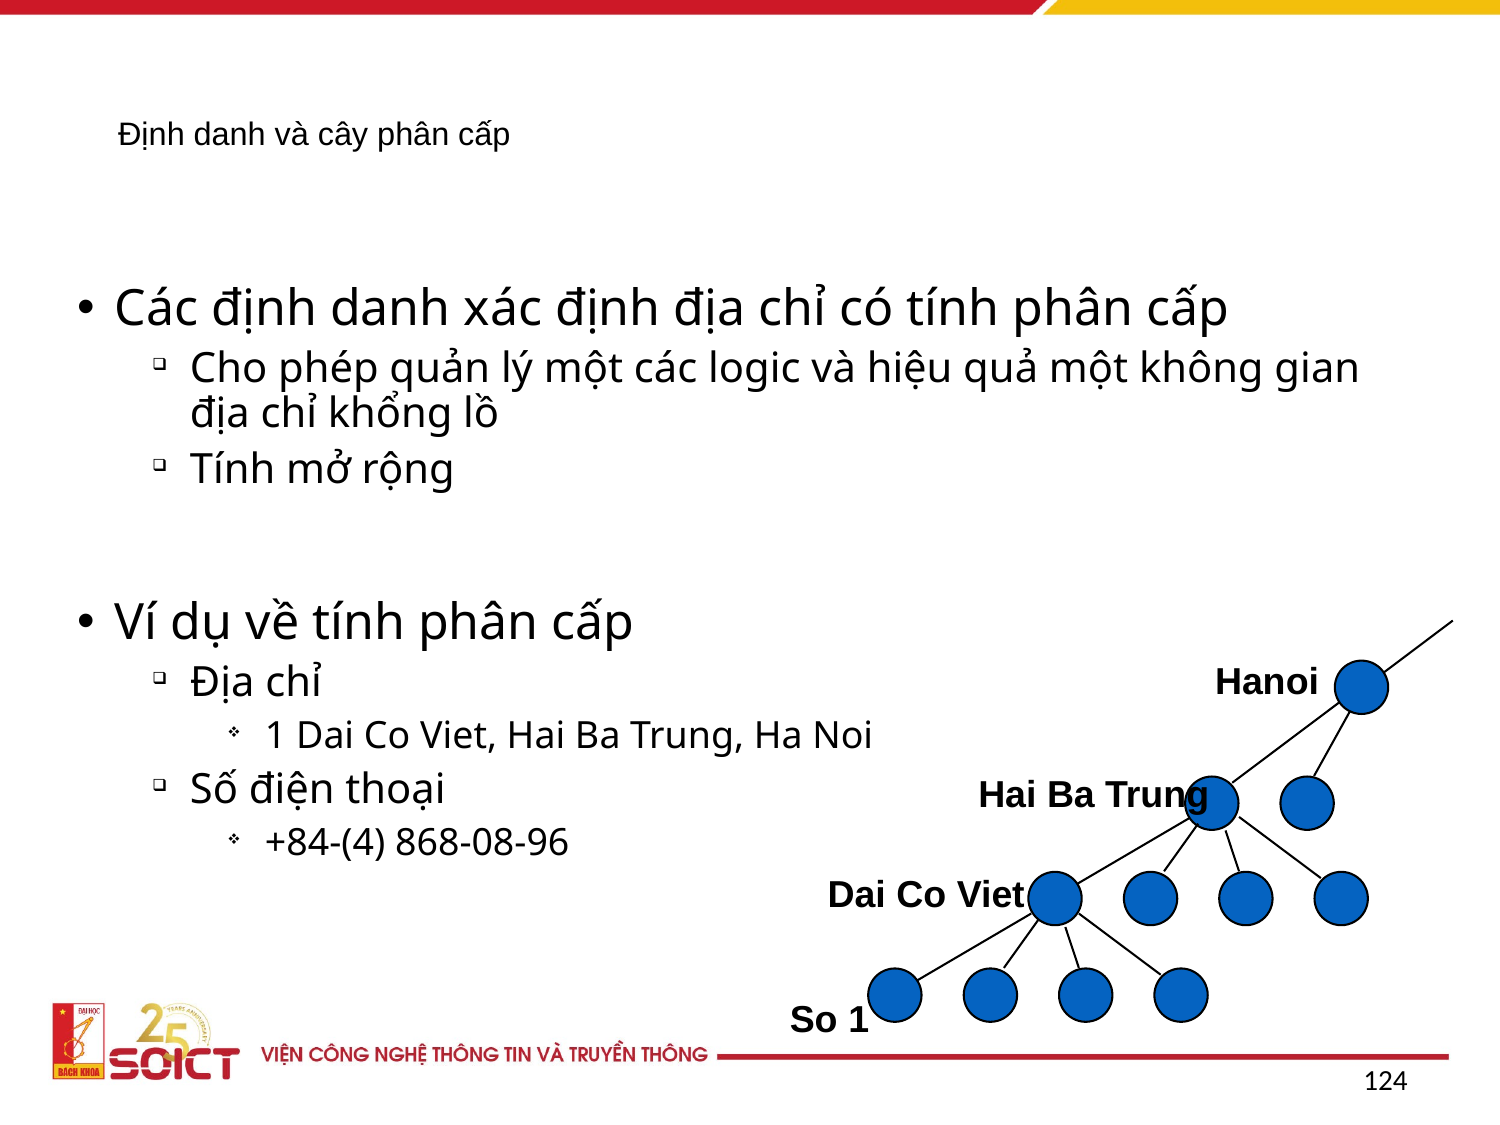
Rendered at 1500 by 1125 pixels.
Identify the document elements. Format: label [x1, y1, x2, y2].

title [103, 38, 1397, 161]
text_box [963, 968, 1018, 1022]
text_box [1314, 871, 1368, 926]
picture [0, 0, 1500, 1125]
text_box [775, 762, 1239, 1048]
text_box [1219, 830, 1273, 926]
text_box [1154, 968, 1208, 1022]
text_box [1059, 968, 1113, 1022]
text_box [1065, 927, 1079, 968]
text_box [1239, 816, 1321, 879]
text_box [1123, 871, 1178, 926]
text_box [1280, 776, 1334, 830]
text_box [1200, 620, 1453, 783]
slide_number [1328, 1049, 1423, 1109]
list [62, 275, 1413, 1087]
